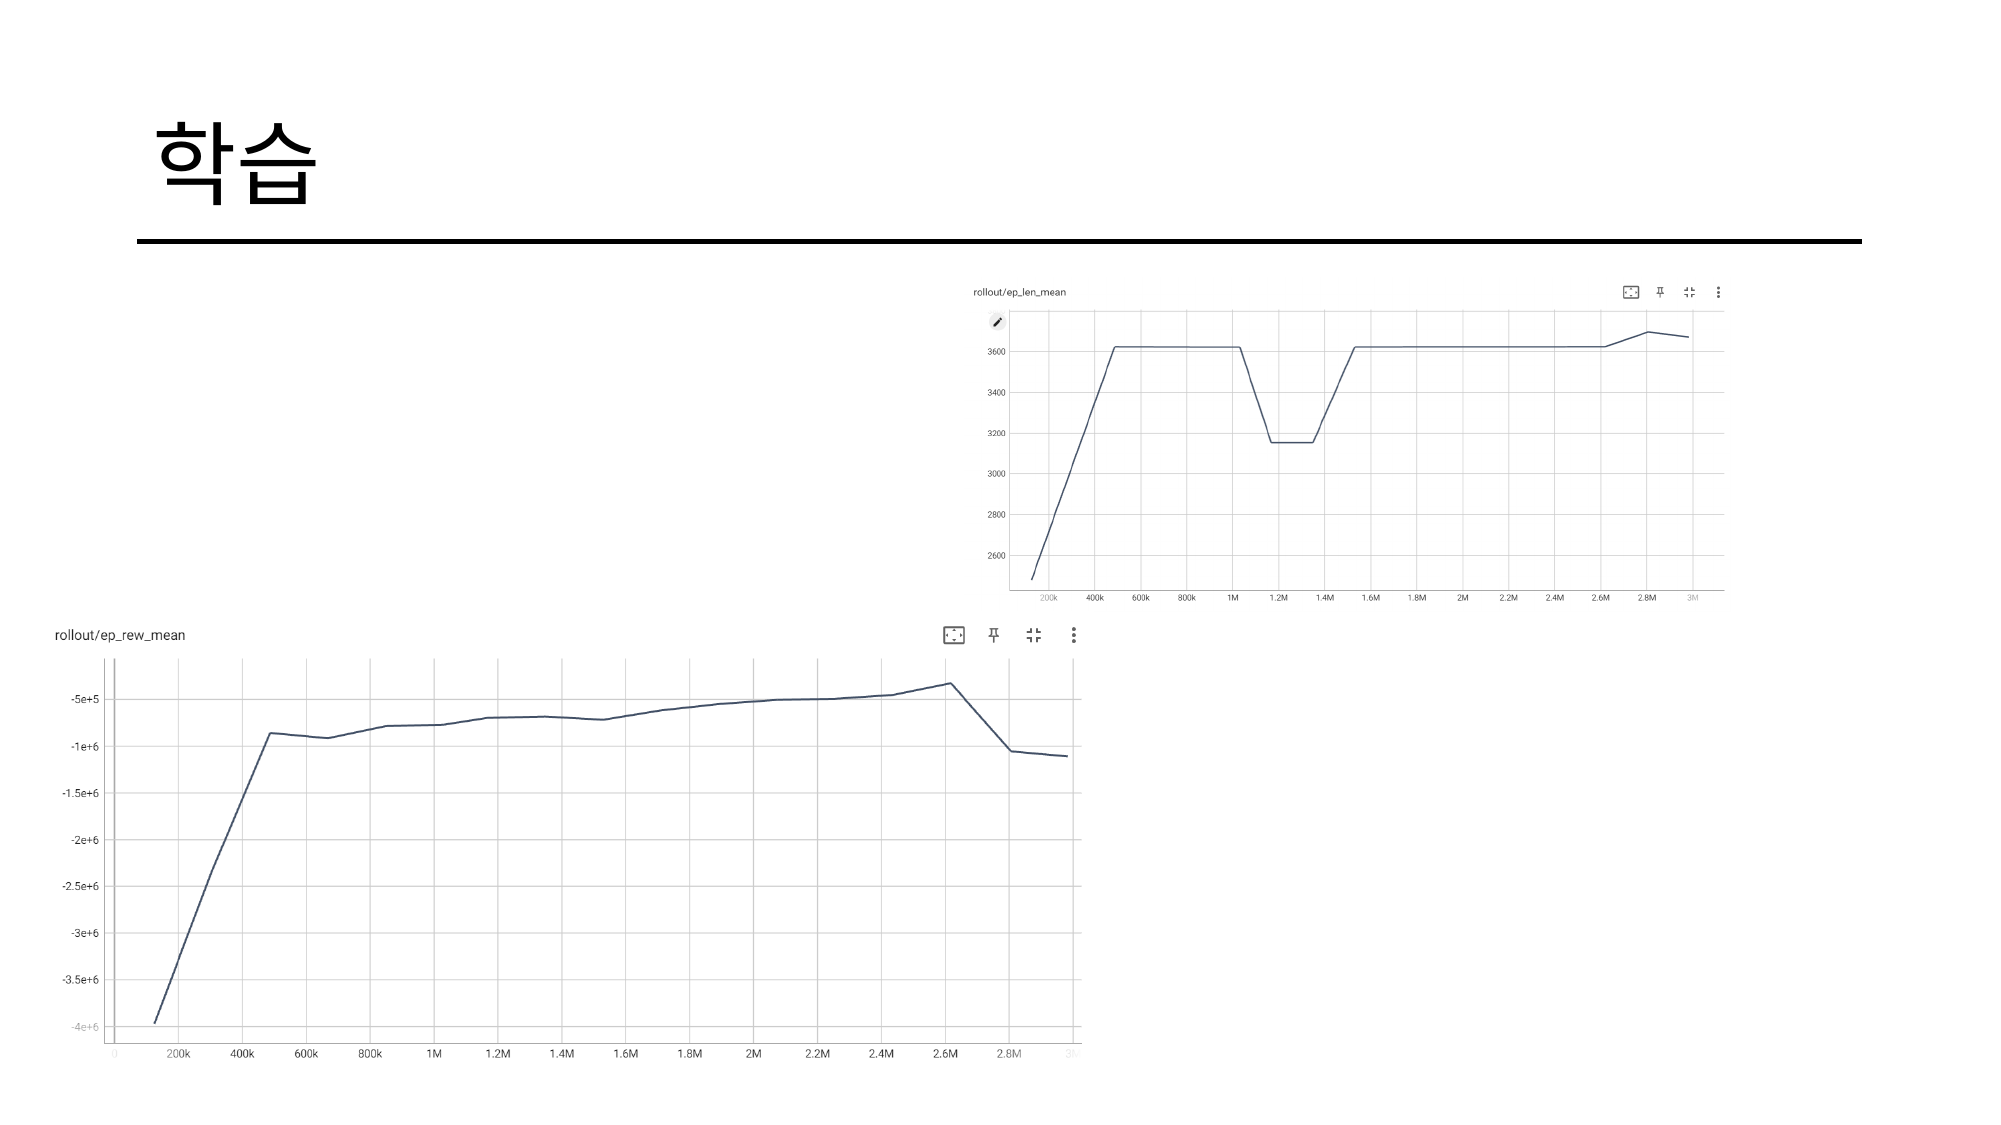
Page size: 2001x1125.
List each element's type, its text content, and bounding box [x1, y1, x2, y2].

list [964, 277, 1731, 612]
title 학습 [137, 59, 1863, 278]
picture [48, 611, 1094, 1079]
